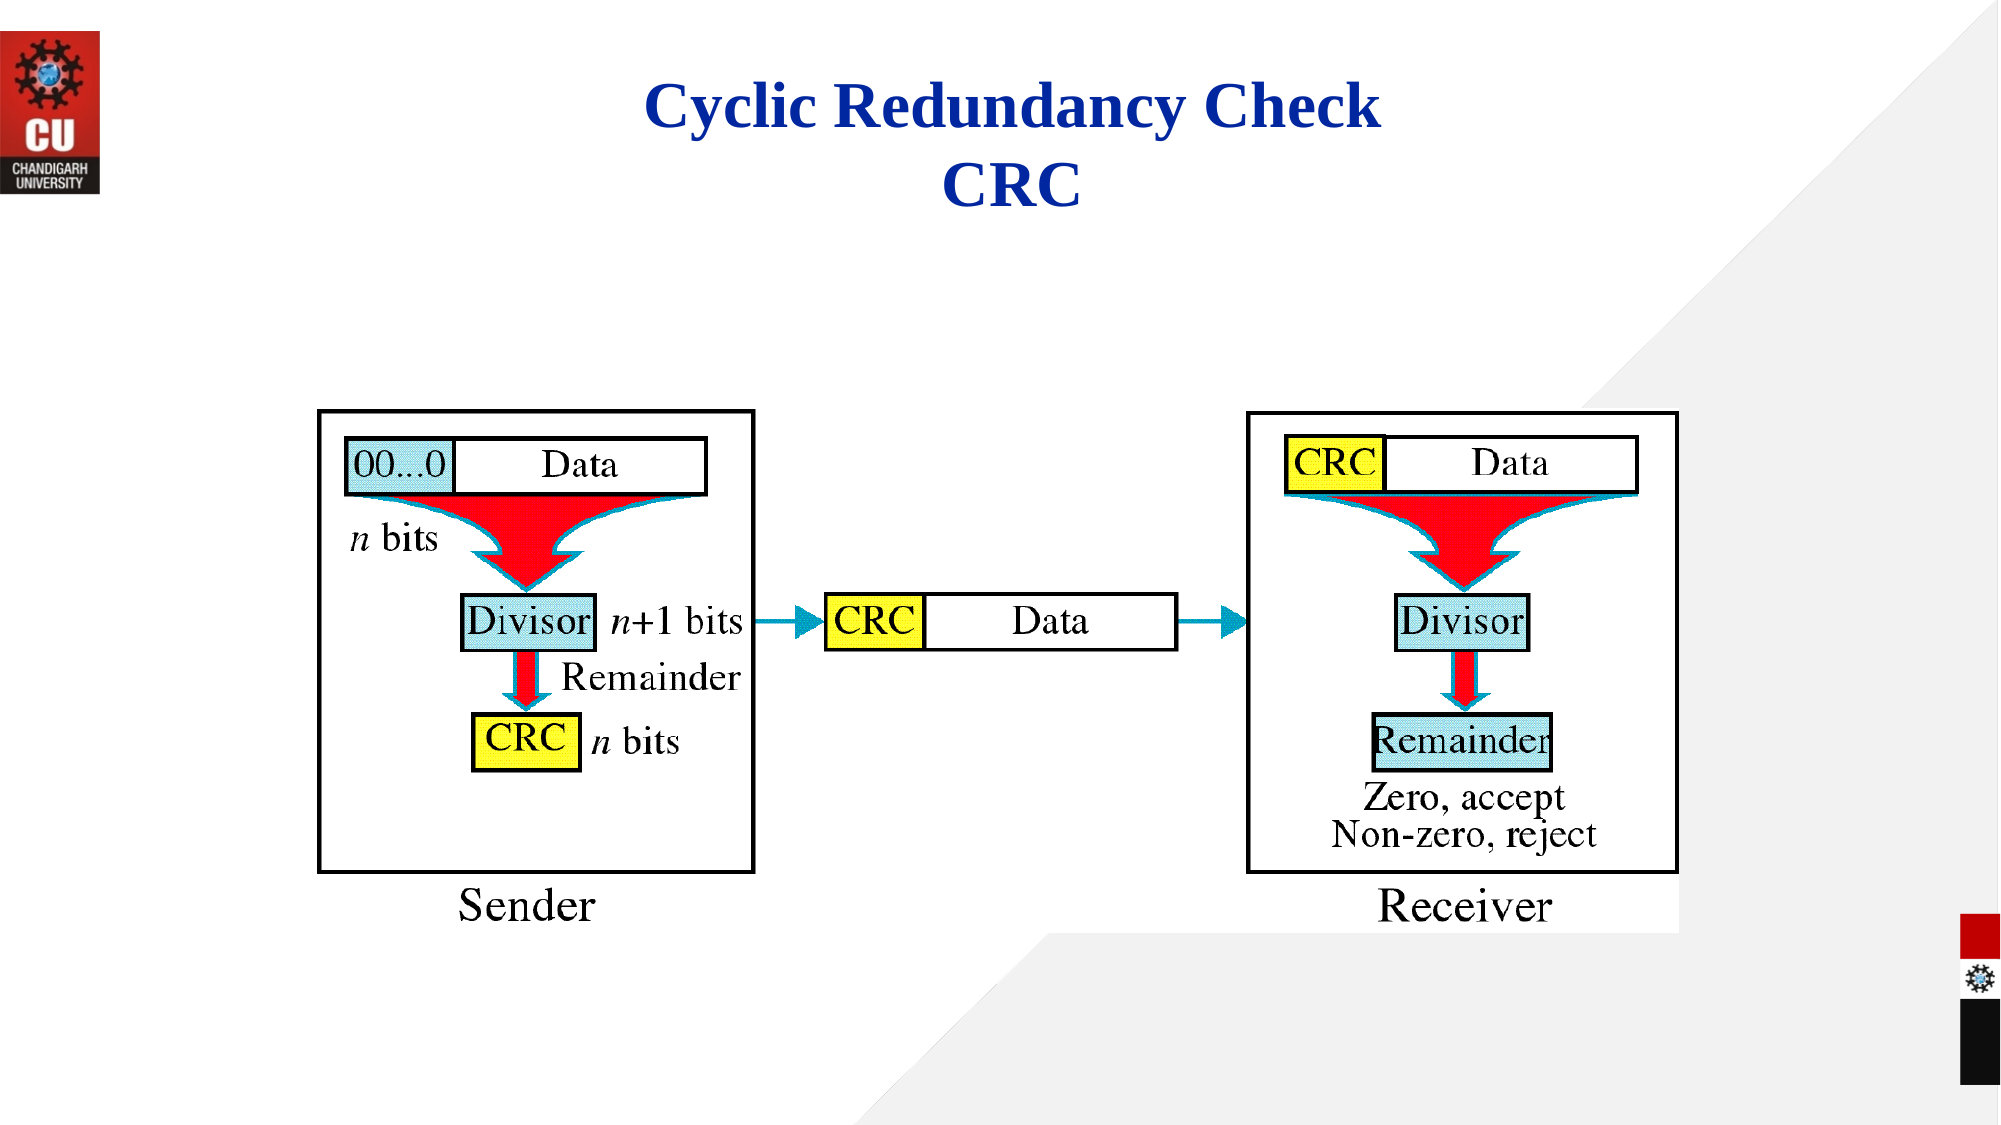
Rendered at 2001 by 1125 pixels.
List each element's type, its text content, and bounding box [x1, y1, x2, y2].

picture [0, 0, 2001, 1125]
text_box Cyclic Redundancy Check CRC [624, 54, 1402, 227]
